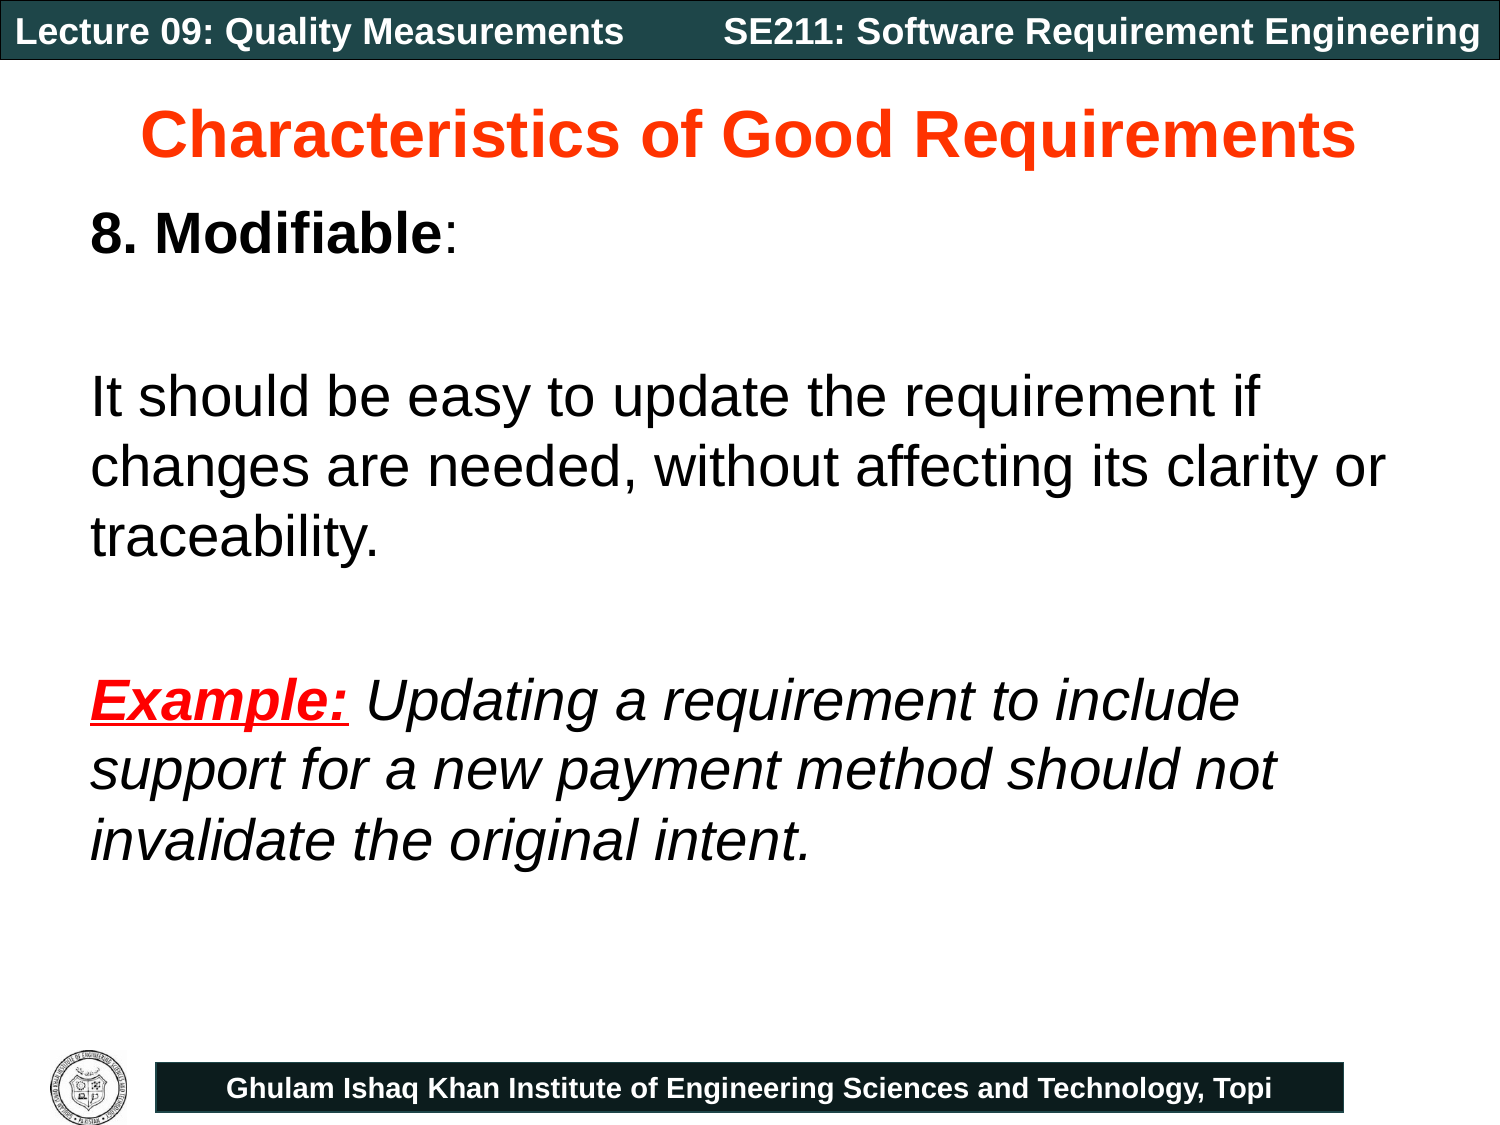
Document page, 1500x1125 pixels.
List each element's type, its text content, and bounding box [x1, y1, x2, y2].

title Characteristics of Good Requirements [0, 62, 1500, 200]
list 8. Modifiable: It should be easy to update the requirement if changes are needed, without affecting its clarity or traceability. Example: Updating a requirement to include support for a new payment method should not invalidate the original intent. [75, 187, 1438, 1050]
picture [50, 1050, 127, 1125]
